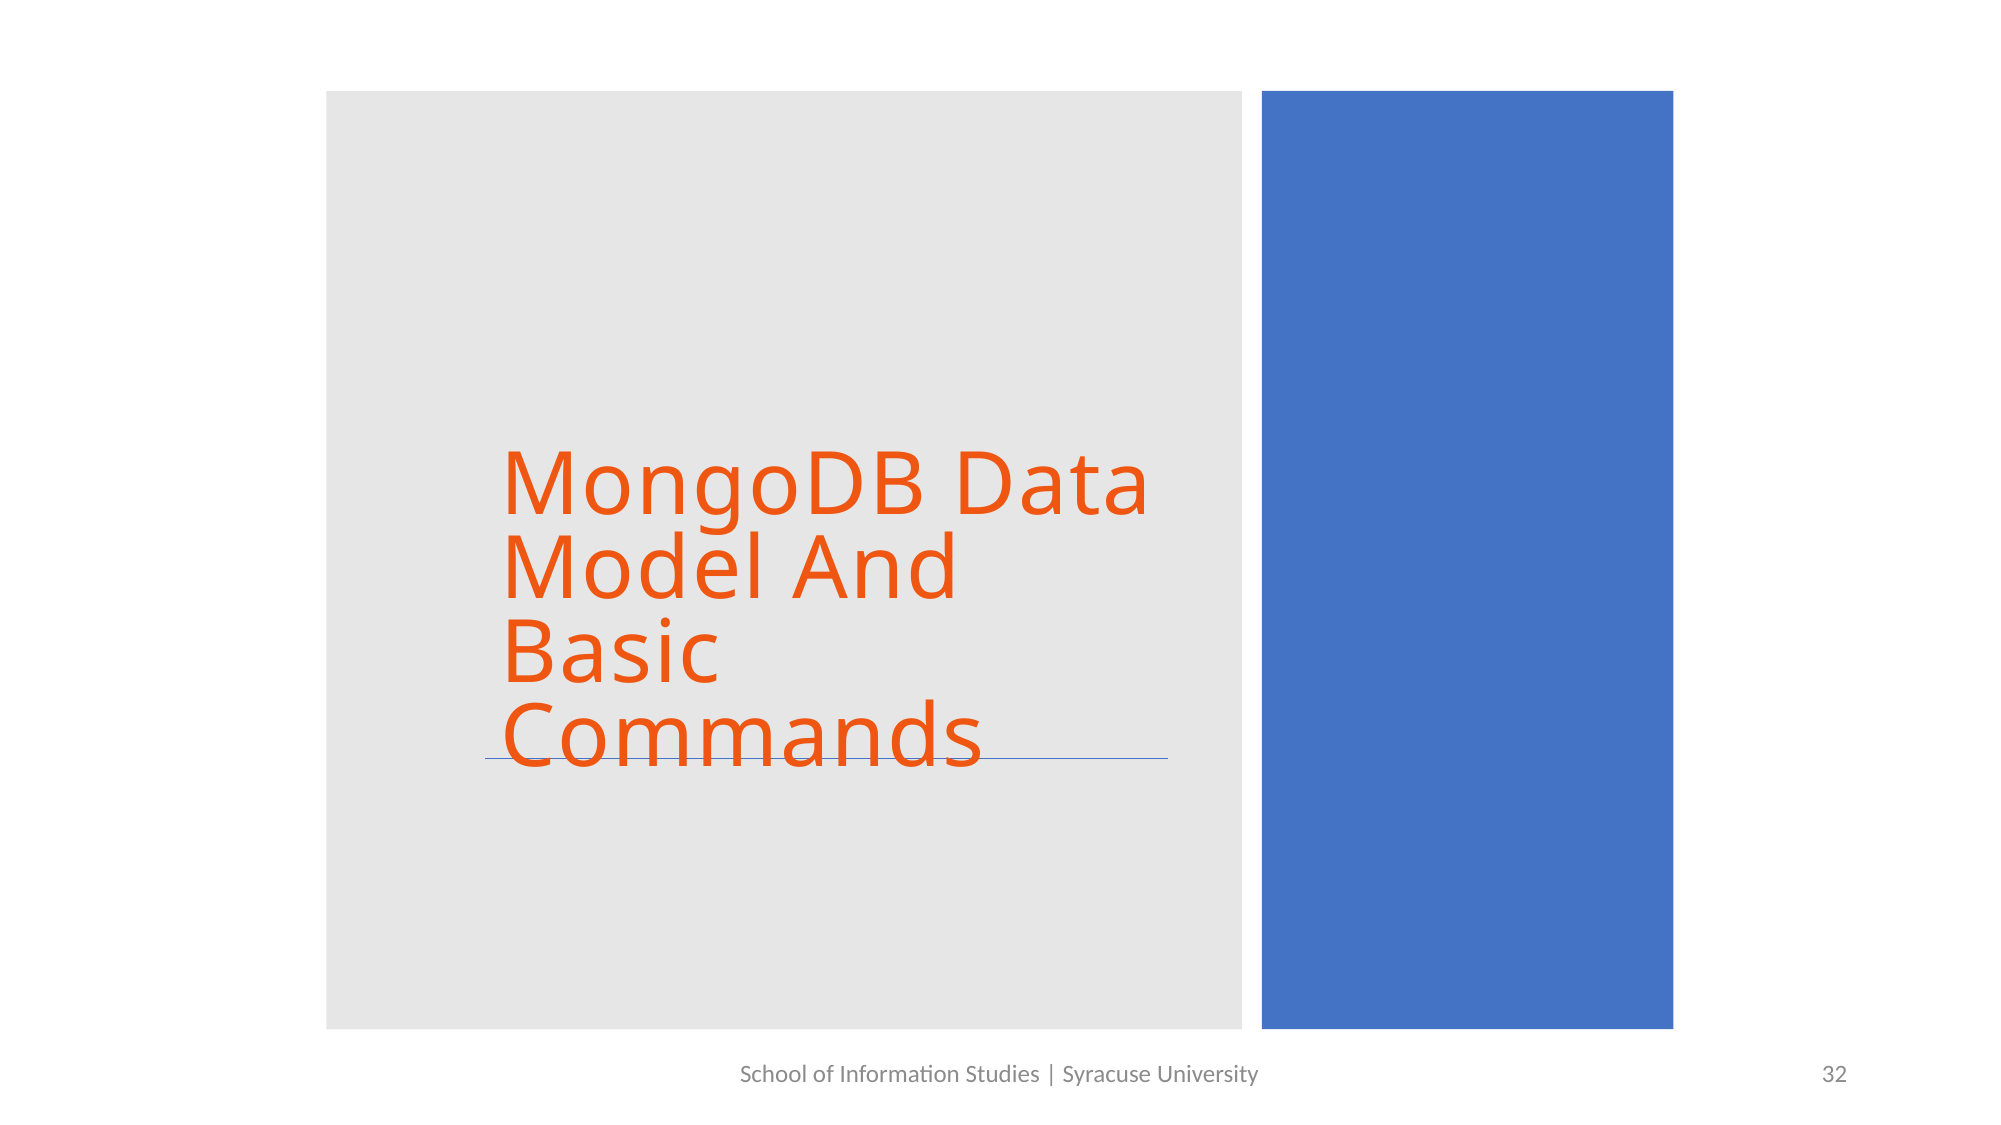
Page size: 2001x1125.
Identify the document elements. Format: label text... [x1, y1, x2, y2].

text_box MongoDB Data Model And Basic Commands [485, 488, 1181, 743]
footer School of Information Studies | Syracuse University [662, 1042, 1338, 1103]
slide_number 32 [1412, 1042, 1863, 1103]
text_box [1261, 90, 1674, 1030]
text_box [325, 90, 1243, 1030]
